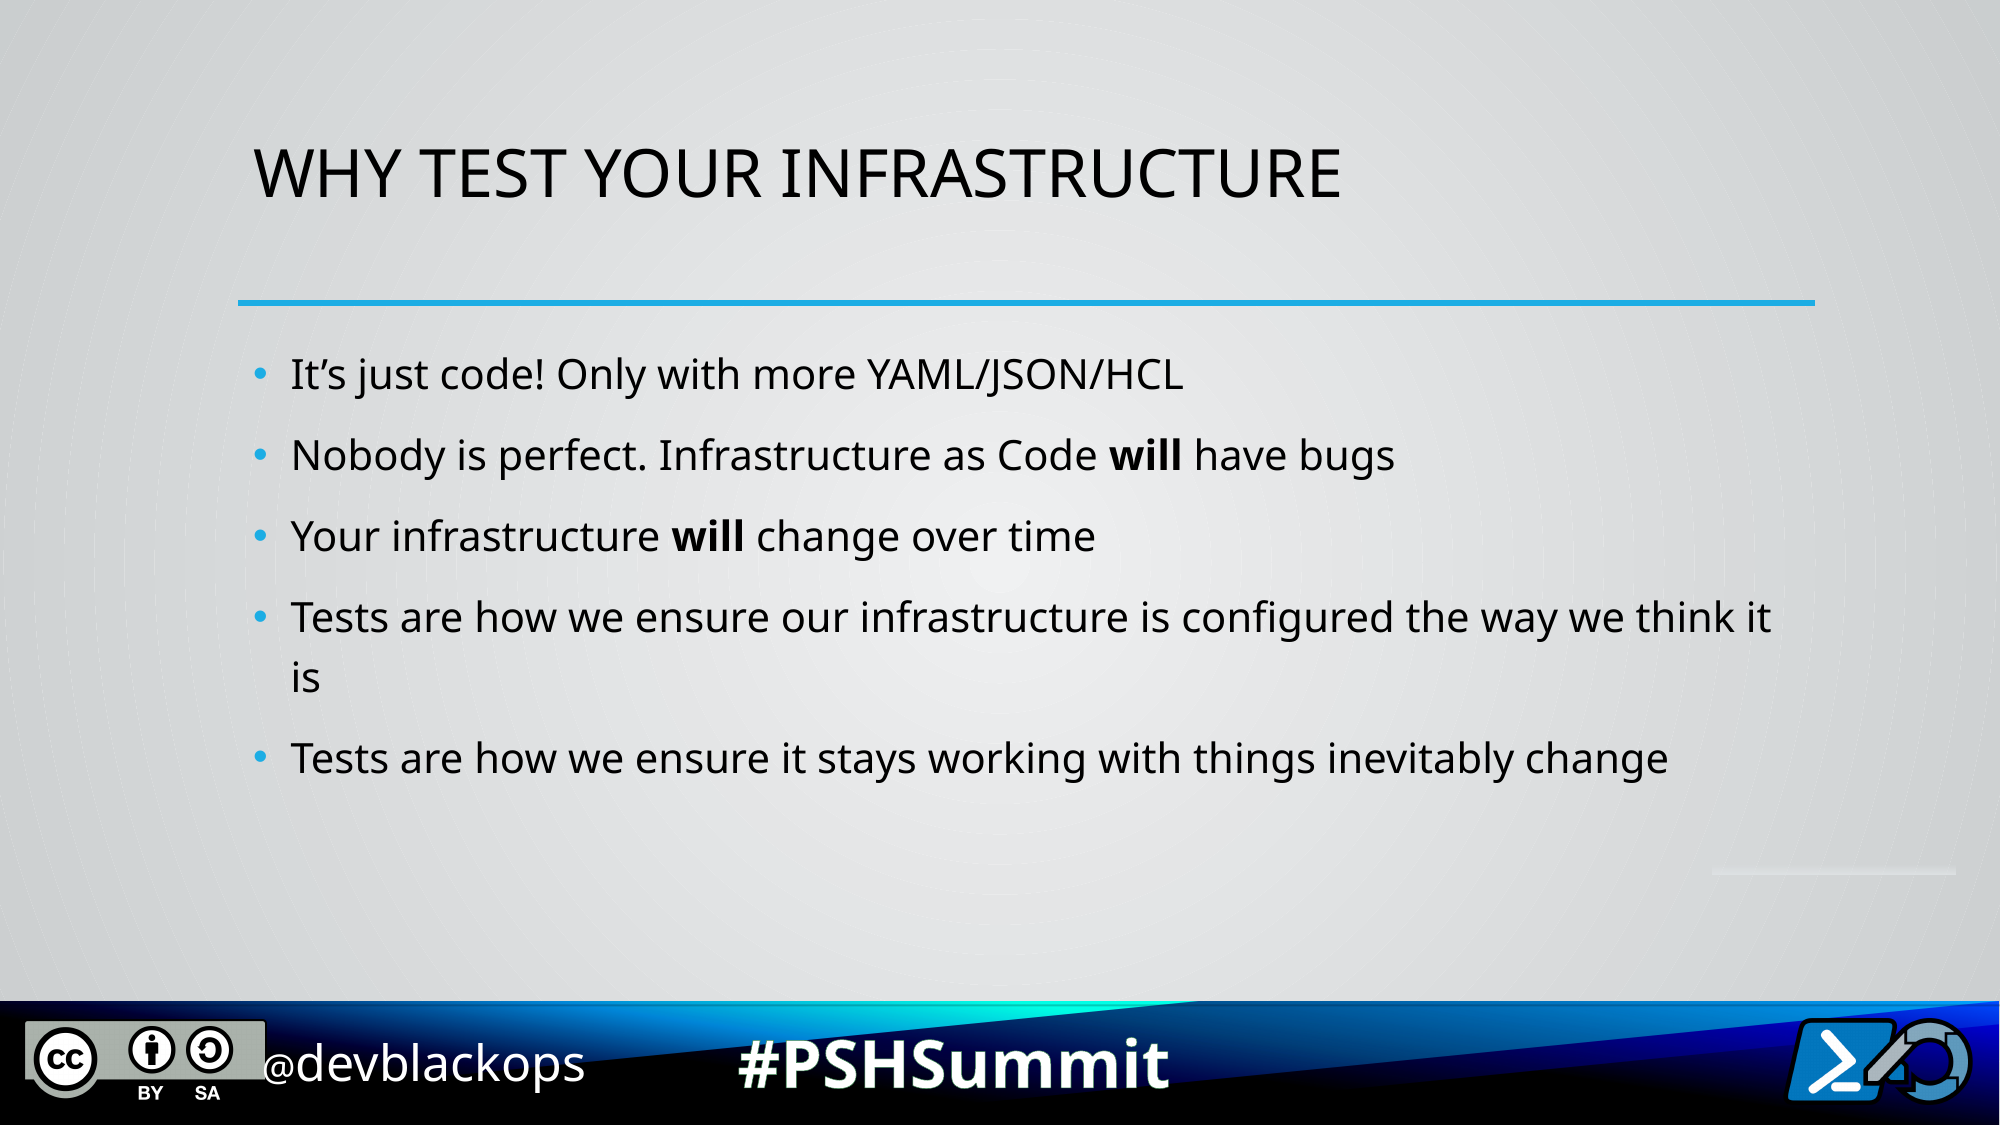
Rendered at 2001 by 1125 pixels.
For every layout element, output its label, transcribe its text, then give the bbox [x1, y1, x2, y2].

list It’s just code! Only with more YAML/JSON/HCL Nobody is perfect. Infrastructure as Code will have bugs Your infrastructure will change over time Tests are how we ensure our infrastructure is configured the way we think it is Tests are how we ensure it stays working with things inevitably change [238, 330, 1814, 897]
title Why test your infrastructure [238, 131, 1814, 305]
picture [0, 1001, 1999, 1125]
